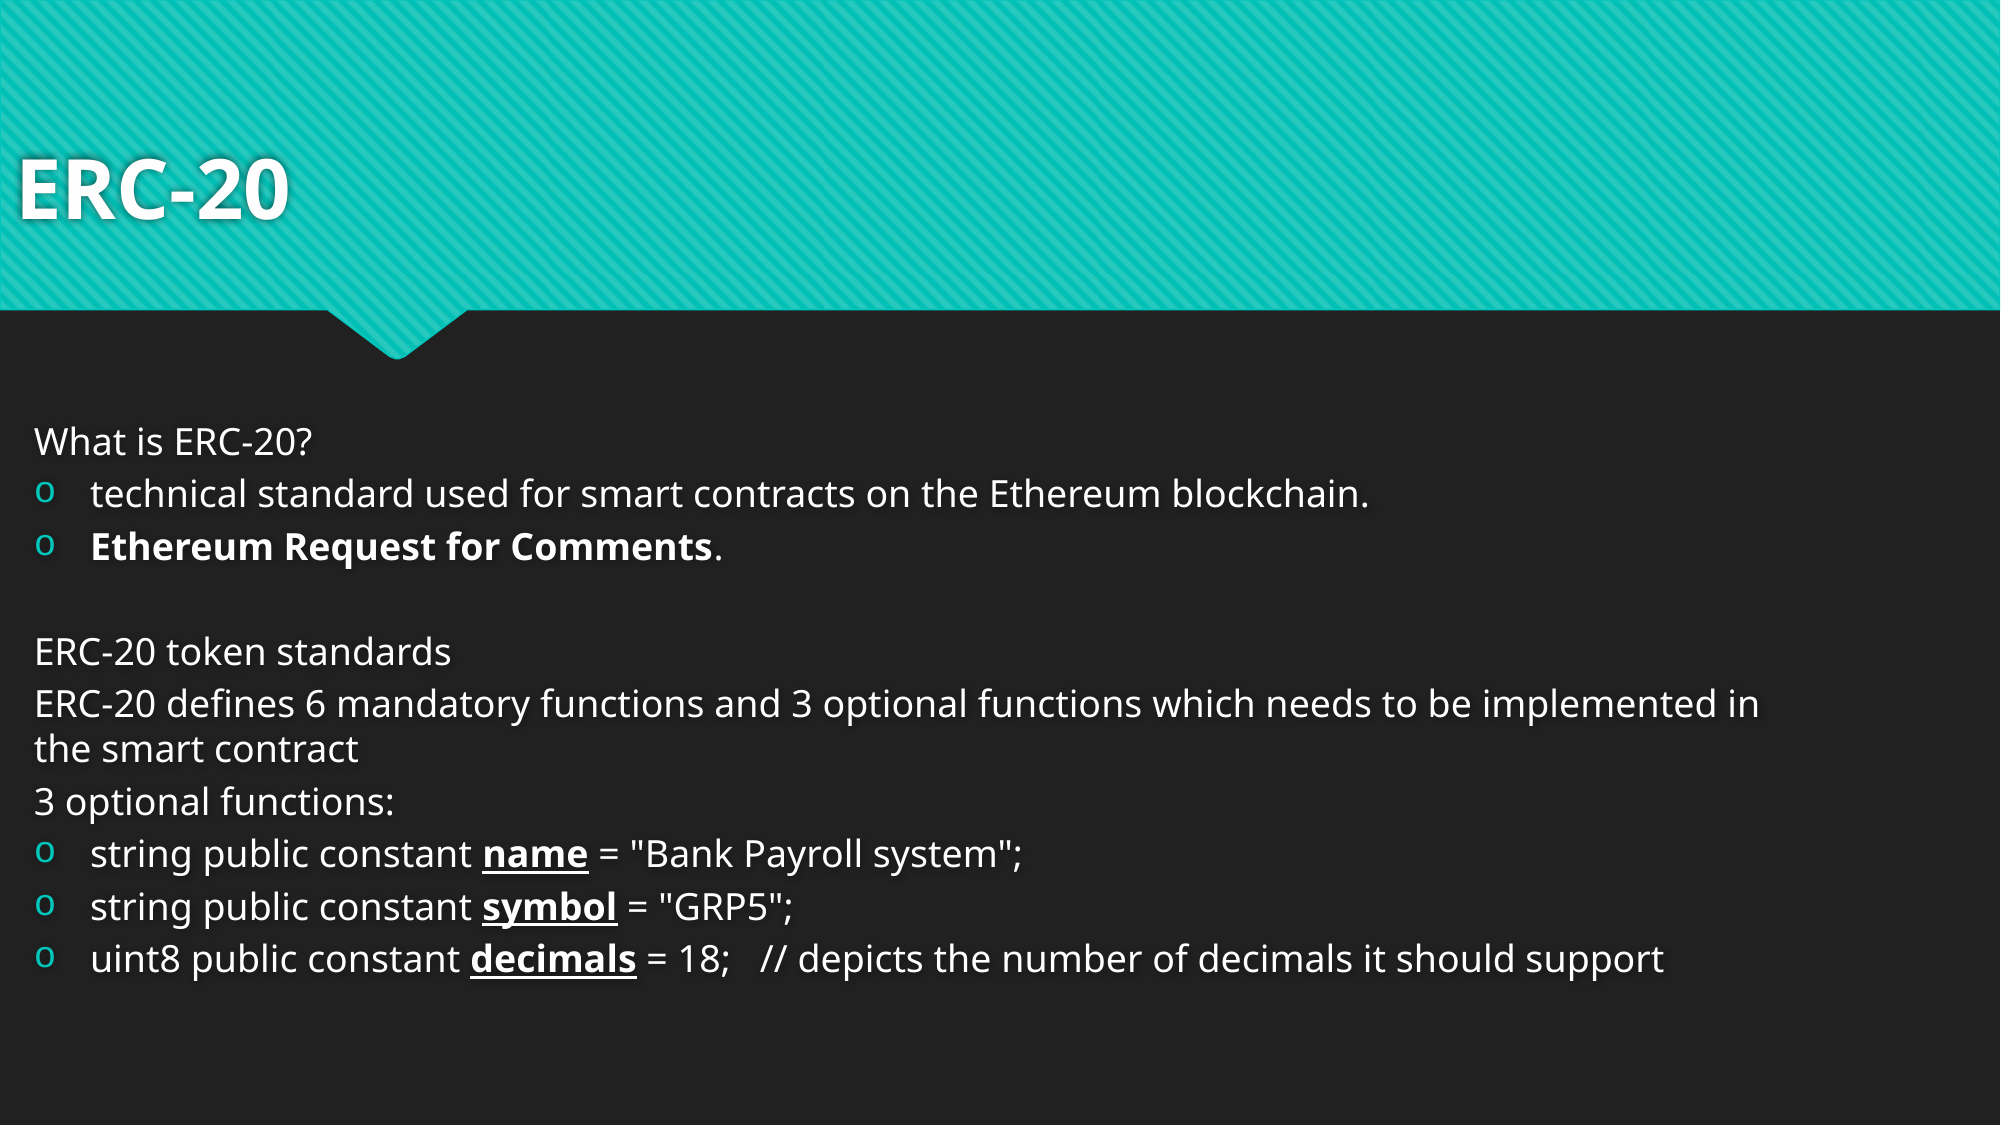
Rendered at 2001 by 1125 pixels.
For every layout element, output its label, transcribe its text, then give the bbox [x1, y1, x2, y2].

list What is ERC-20? technical standard used for smart contracts on the Ethereum blockchain. Ethereum Request for Comments. ERC-20 token standards ERC-20 defines 6 mandatory functions and 3 optional functions which needs to be implemented in the smart contract 3 optional functions: string public constant name = "Bank Payroll system"; string public constant symbol = "GRP5"; uint8 public constant decimals = 18; // depicts the number of decimals it should support [0, 417, 1804, 1079]
picture [1, 1, 1999, 357]
title ERC-20 [0, 91, 1735, 251]
